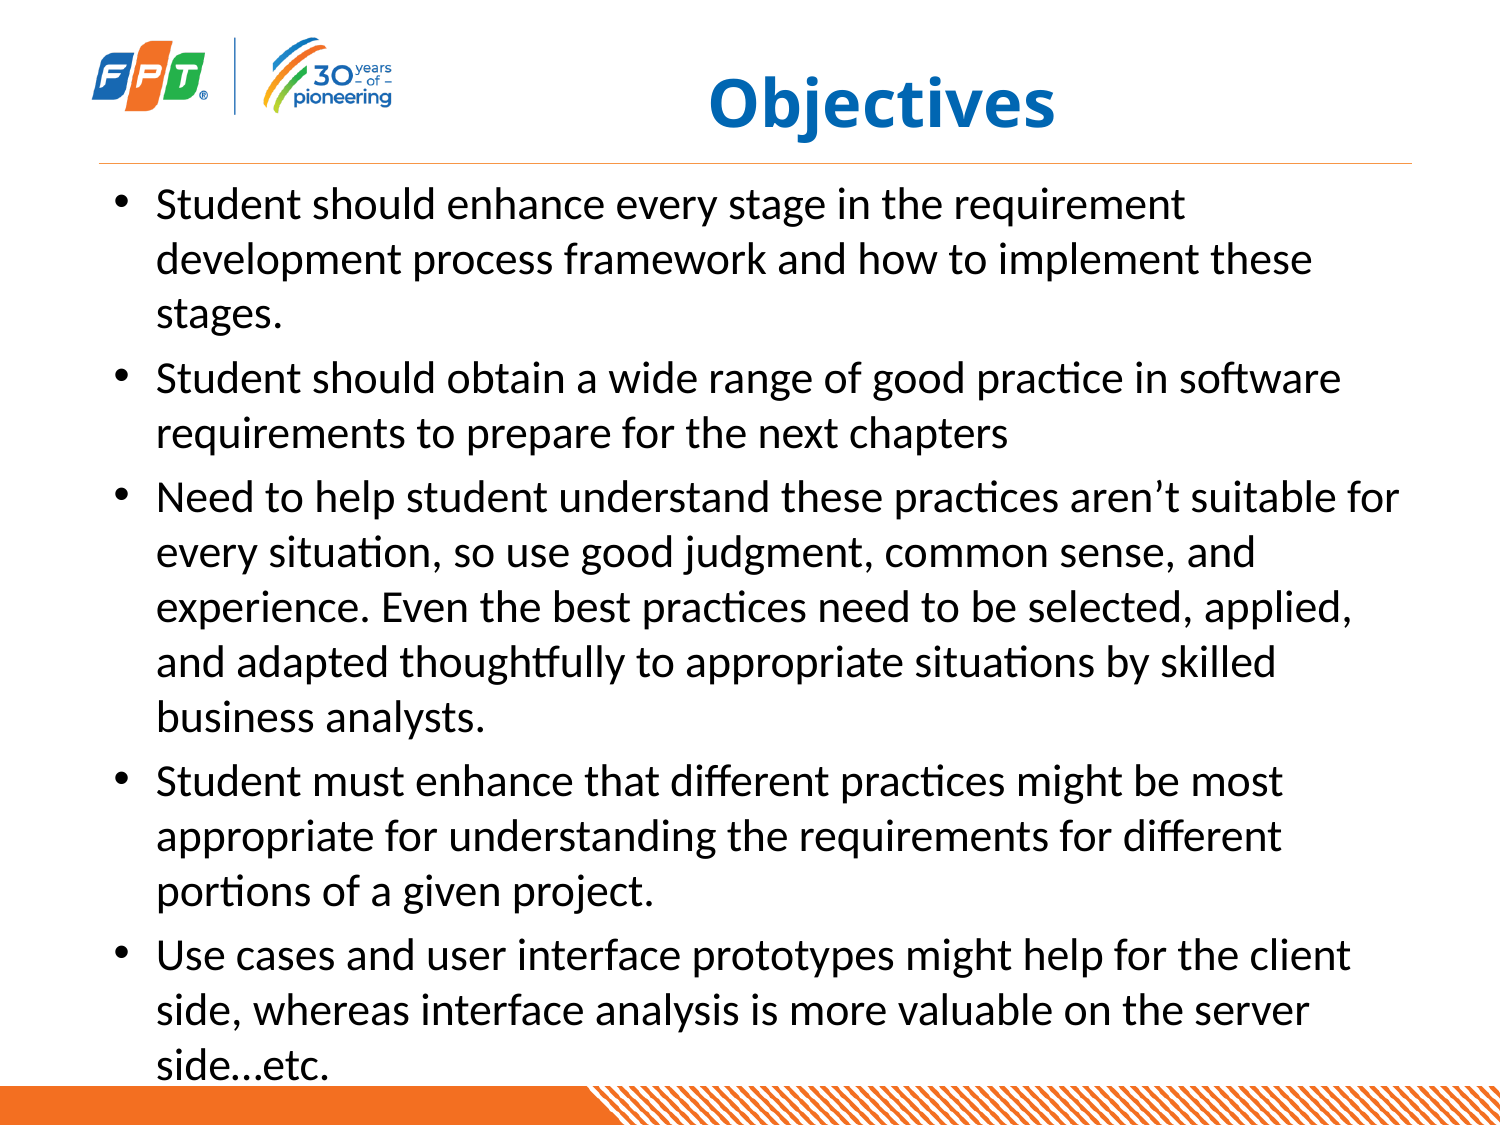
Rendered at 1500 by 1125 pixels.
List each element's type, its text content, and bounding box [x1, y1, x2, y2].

list Student should enhance every stage in the requirement development process framework and how to implement these stages. Student should obtain a wide range of good practice in software requirements to prepare for the next chapters Need to help student understand these practices aren’t suitable for every situation, so use good judgment, common sense, and experience. Even the best practices need to be selected, applied, and adapted thoughtfully to appropriate situations by skilled business analysts. Student must enhance that different practices might be most appropriate for understanding the requirements for different portions of a given project. Use cases and user interface prototypes might help for the client side, whereas interface analysis is more valuable on the server side…etc. [98, 165, 1441, 910]
picture [56, 6, 427, 146]
picture [0, 1086, 1500, 1125]
title Objectives [323, 53, 1441, 226]
